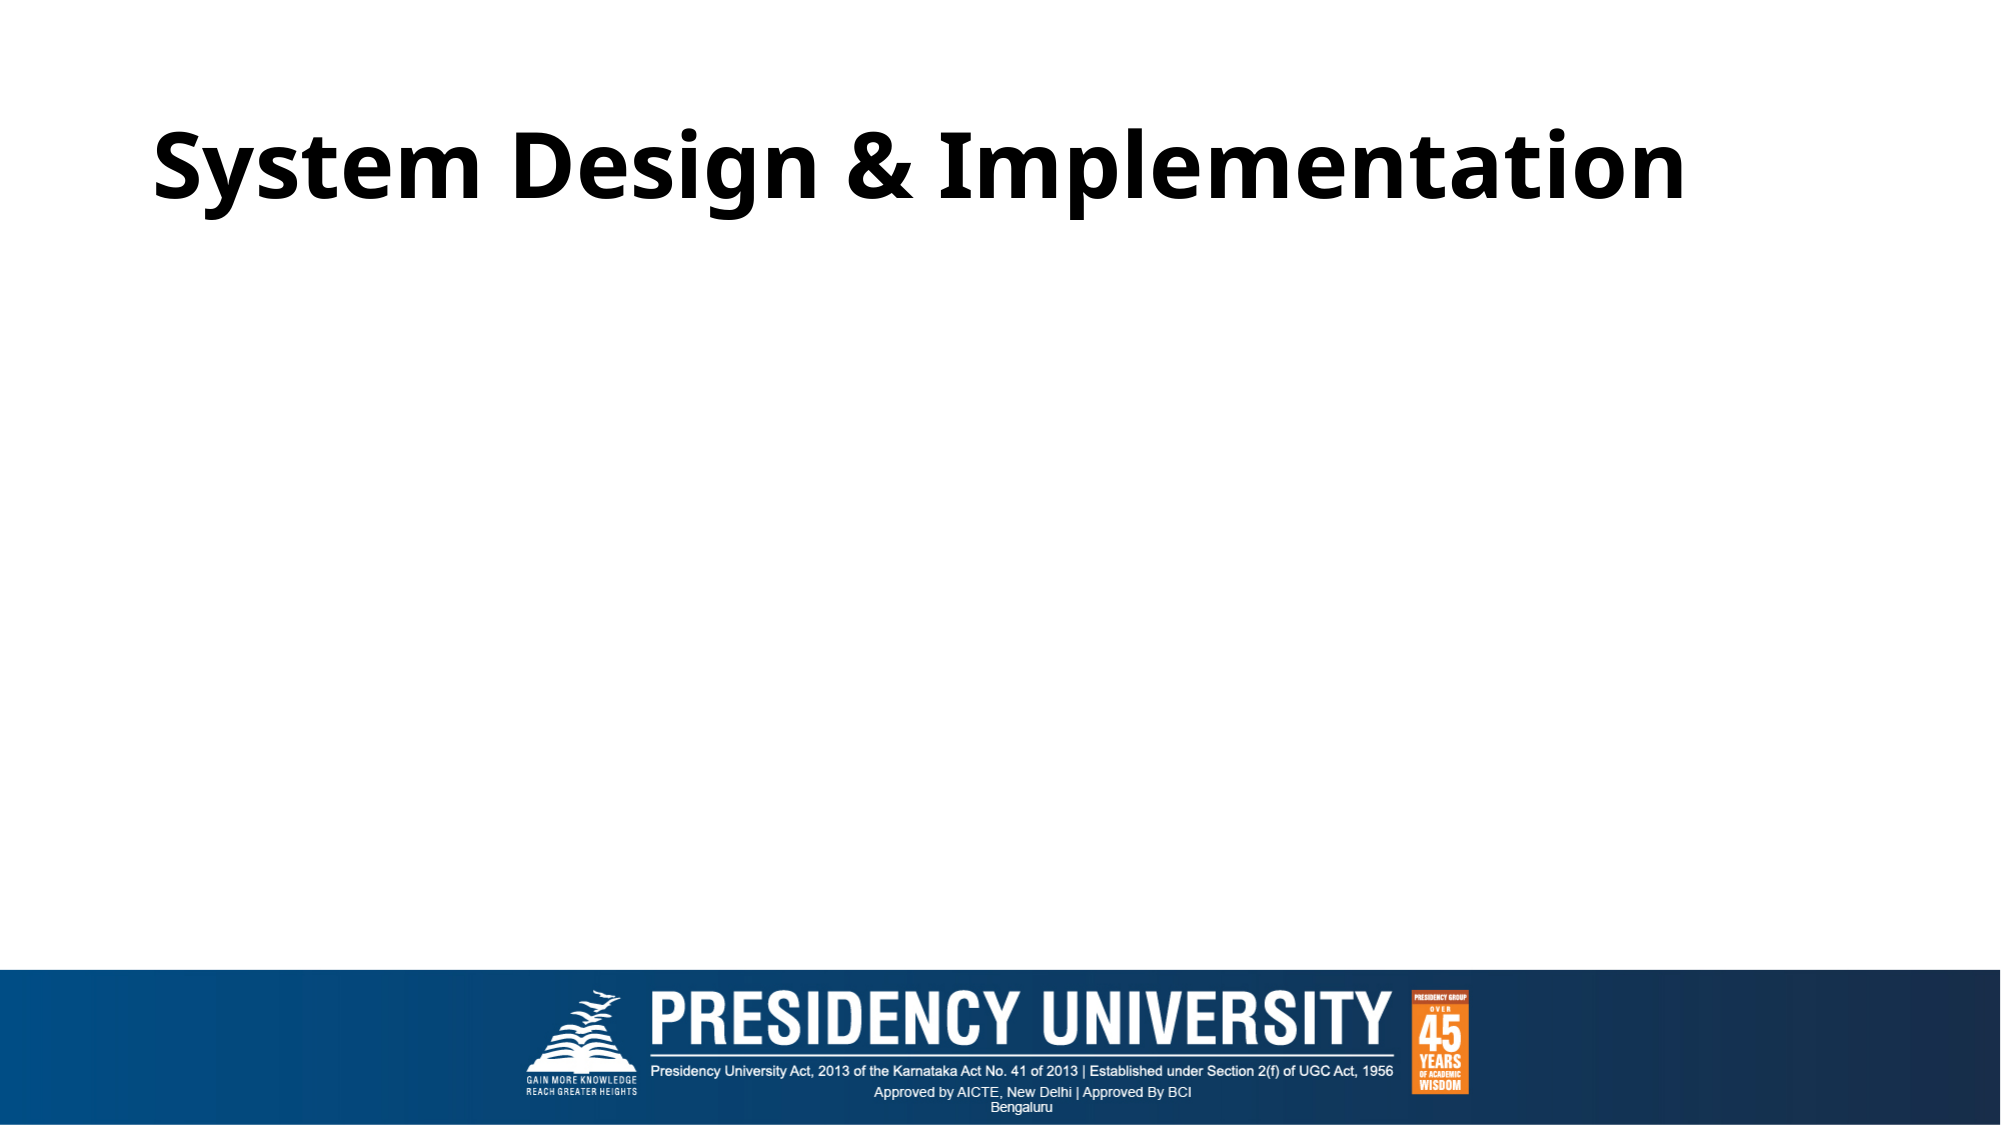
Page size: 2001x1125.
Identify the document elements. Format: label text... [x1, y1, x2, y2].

title System Design & Implementation [137, 59, 1863, 278]
picture [0, 0, 2001, 1125]
